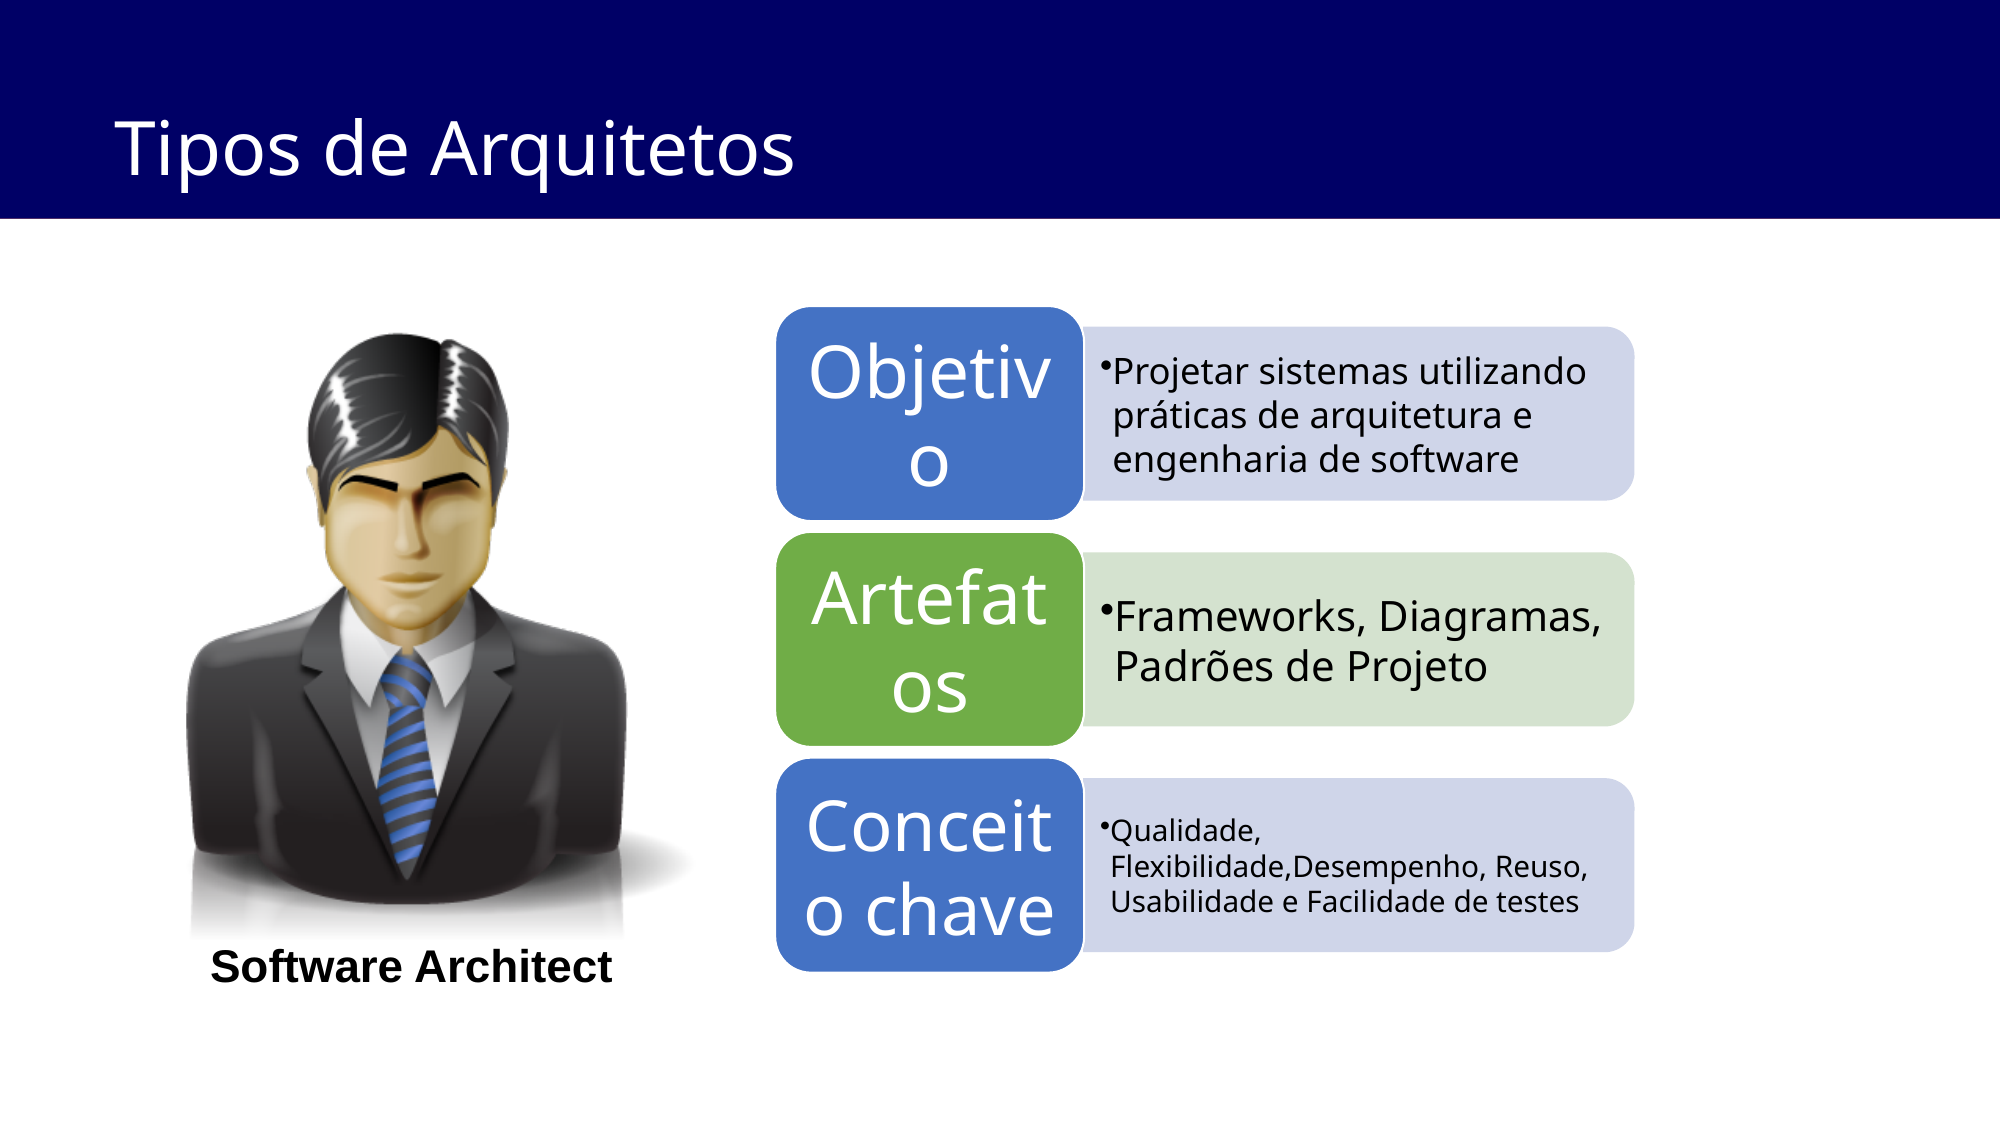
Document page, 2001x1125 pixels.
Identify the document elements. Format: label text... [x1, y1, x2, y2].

title Tipos de Arquitetos [99, 0, 1863, 199]
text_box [775, 306, 1634, 973]
picture [99, 327, 725, 953]
text_box Software Architect [195, 953, 628, 1000]
